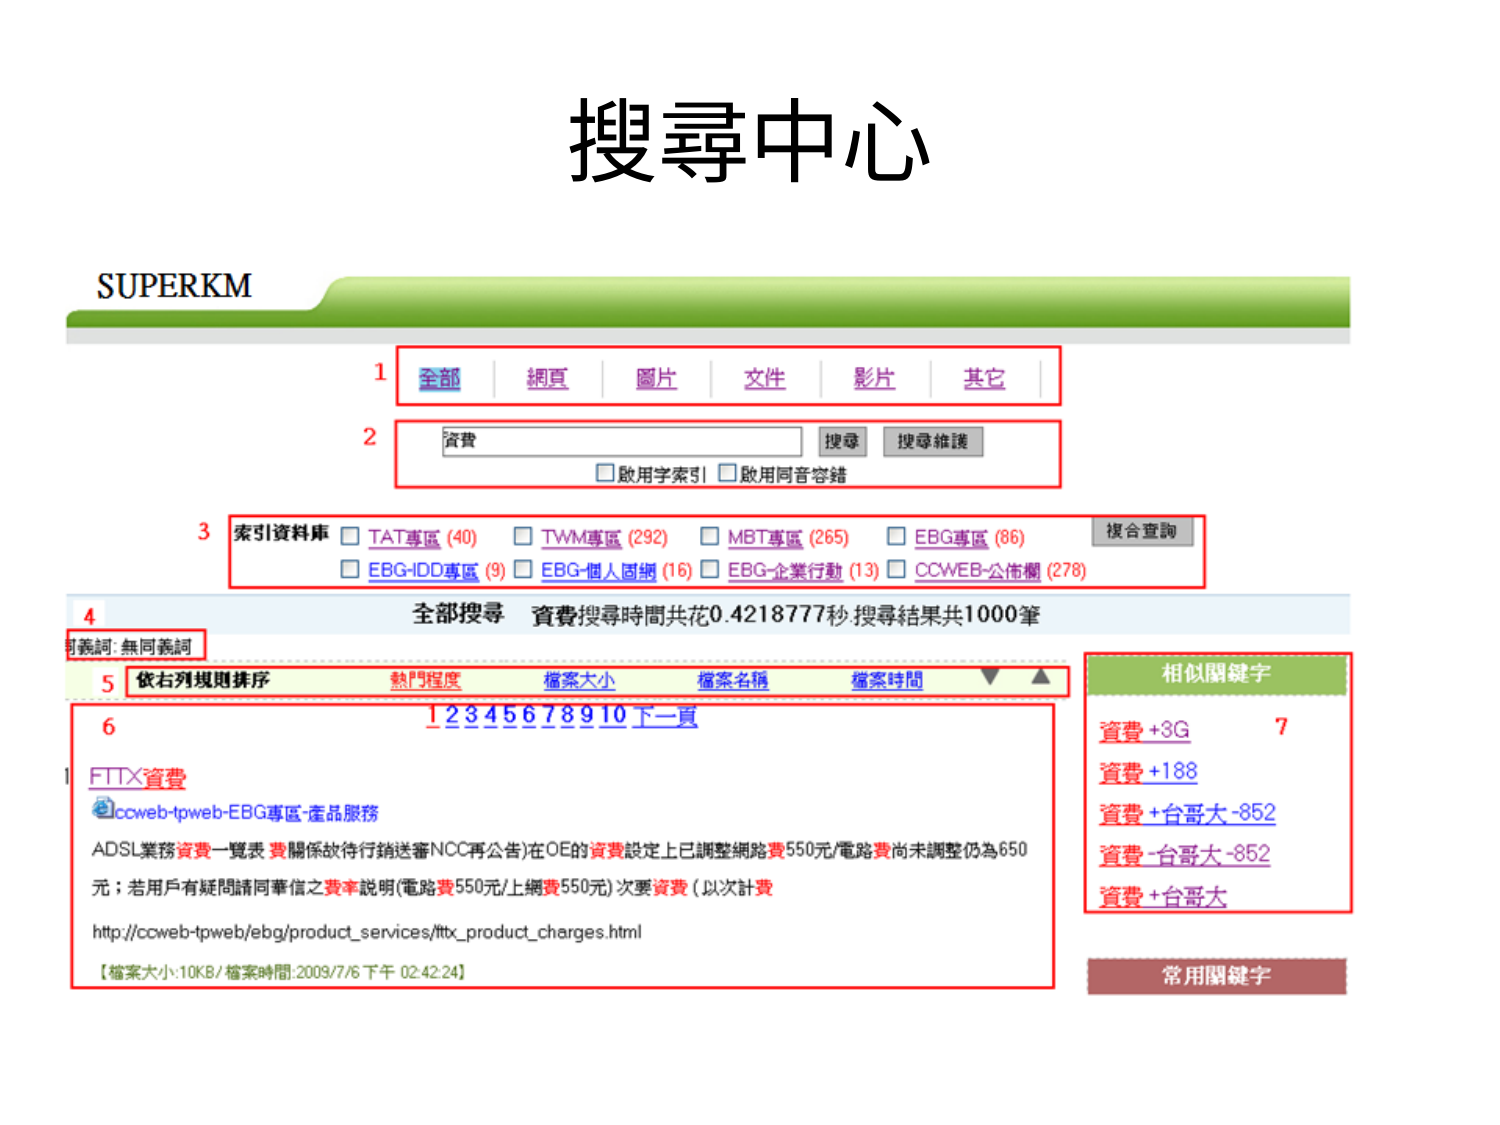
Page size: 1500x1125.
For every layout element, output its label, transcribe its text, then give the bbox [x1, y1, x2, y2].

picture [64, 255, 1370, 1000]
title 搜尋中心 [75, 45, 1425, 233]
